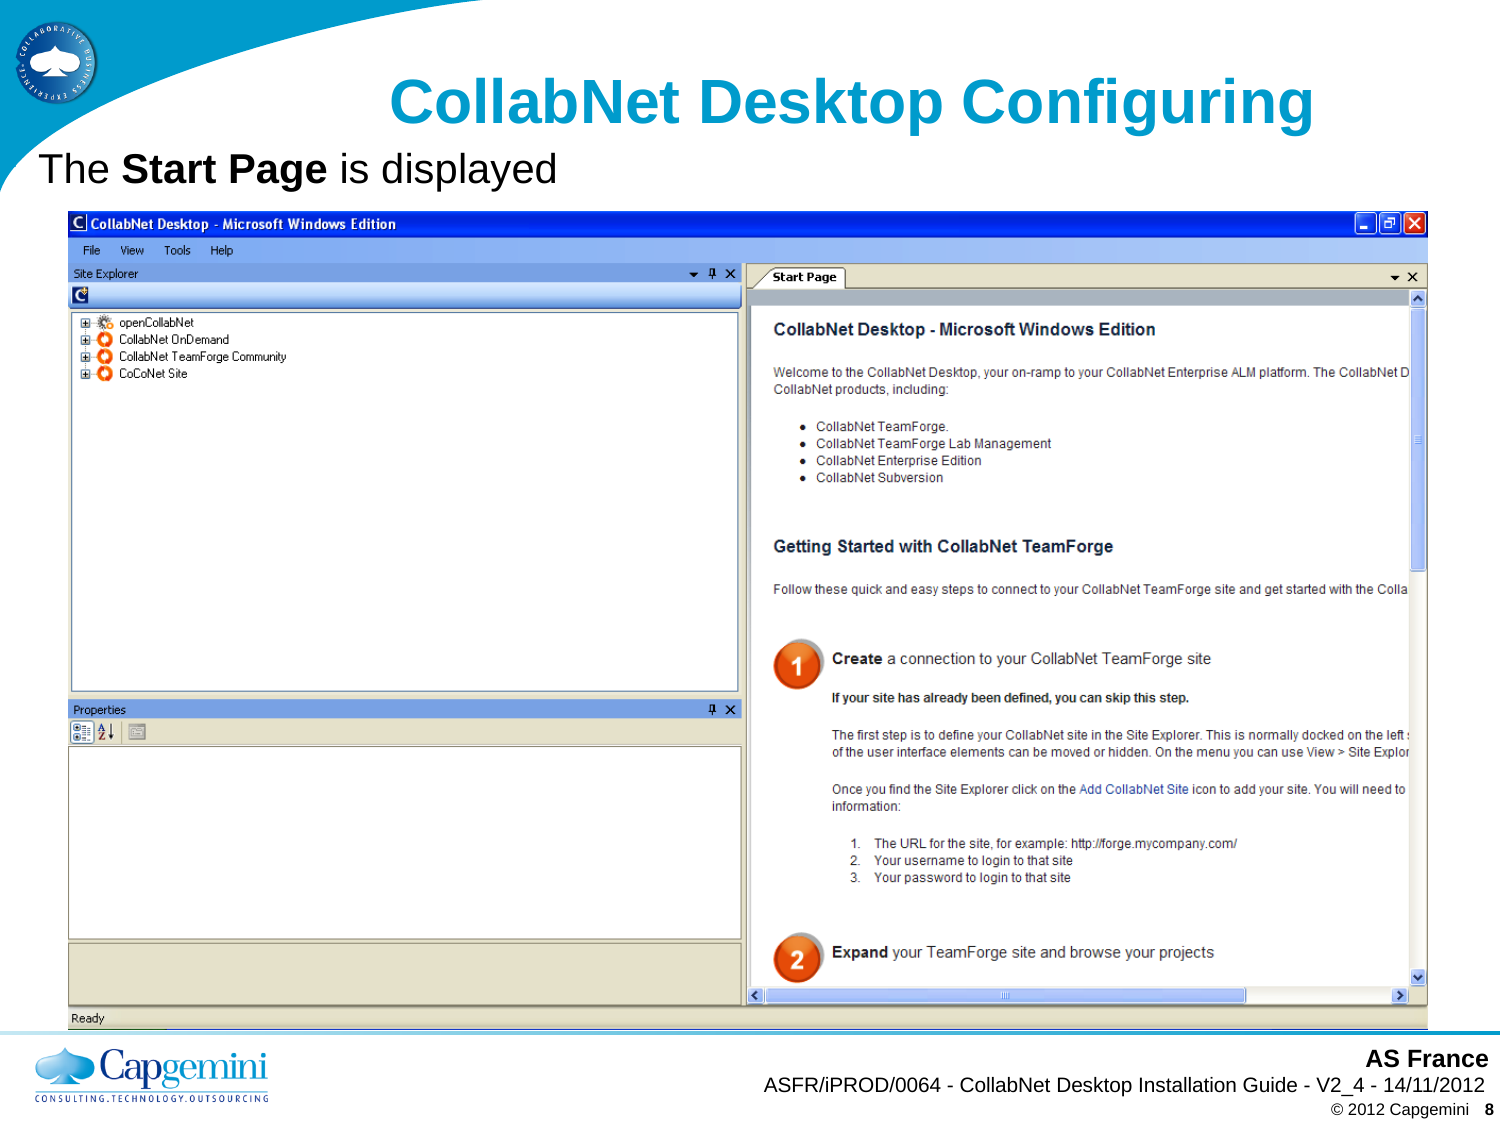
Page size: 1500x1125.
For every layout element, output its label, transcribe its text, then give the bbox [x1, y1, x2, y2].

title CollabNet Desktop Configuring [0, 0, 1500, 137]
picture [67, 211, 1429, 1030]
list The Start Page is displayed [0, 141, 1500, 780]
slide_number © 2012 Capgemini [1178, 1102, 1458, 1120]
picture [33, 1046, 270, 1103]
slide_number 8 [1458, 1102, 1500, 1120]
footer ASFR/iPROD/0064 - CollabNet Desktop Installation Guide - V2_4 - 14/11/2012 [543, 1075, 1492, 1097]
